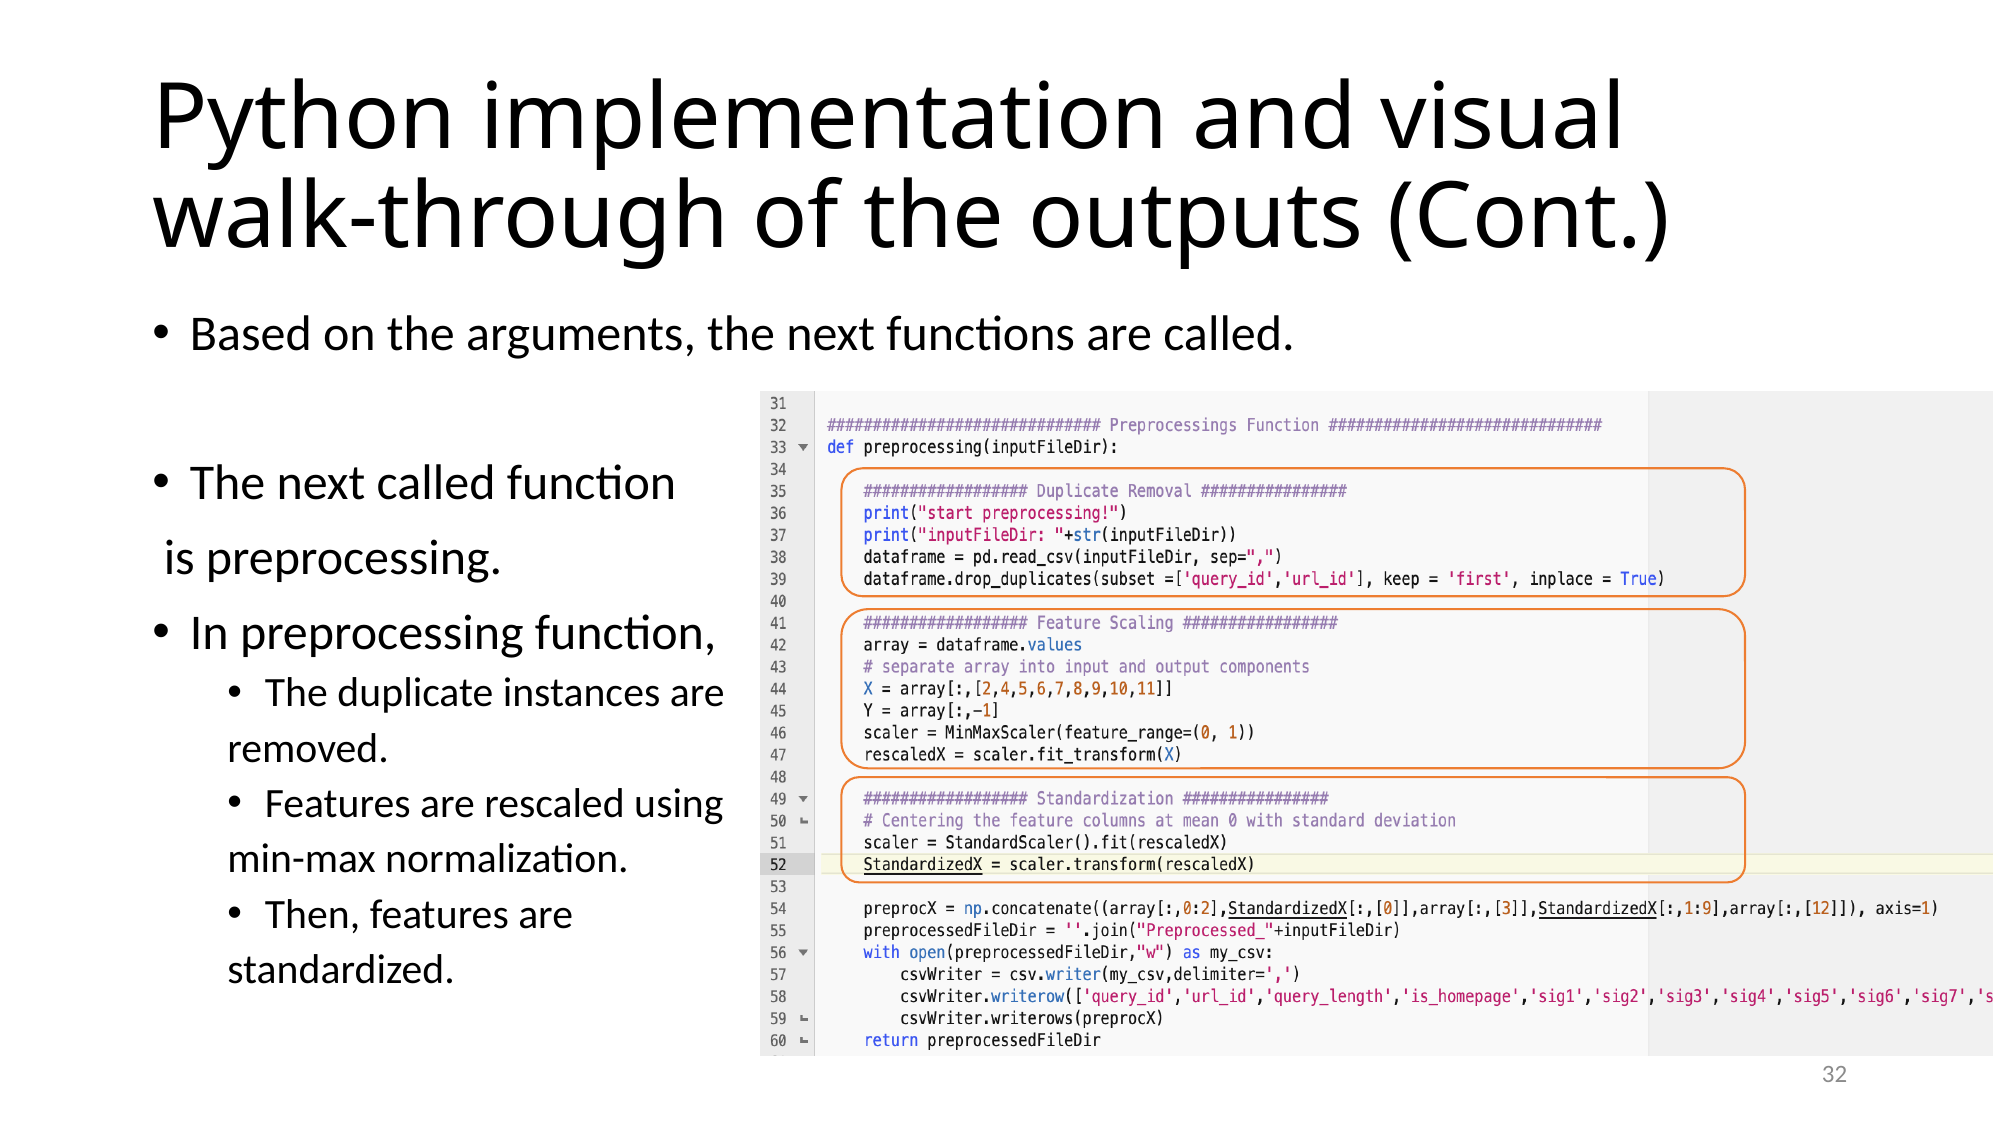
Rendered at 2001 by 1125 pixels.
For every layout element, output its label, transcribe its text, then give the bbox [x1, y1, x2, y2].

picture [760, 391, 1993, 1056]
list Based on the arguments, the next functions are called. The next called function is preprocessing. In preprocessing function, The duplicate instances are removed. Features are rescaled using min-max normalization. Then, features are standardized. [137, 299, 1863, 1014]
slide_number 32 [1412, 1056, 1863, 1103]
title Python implementation and visual walk-through of the outputs (Cont.) [137, 59, 1863, 278]
